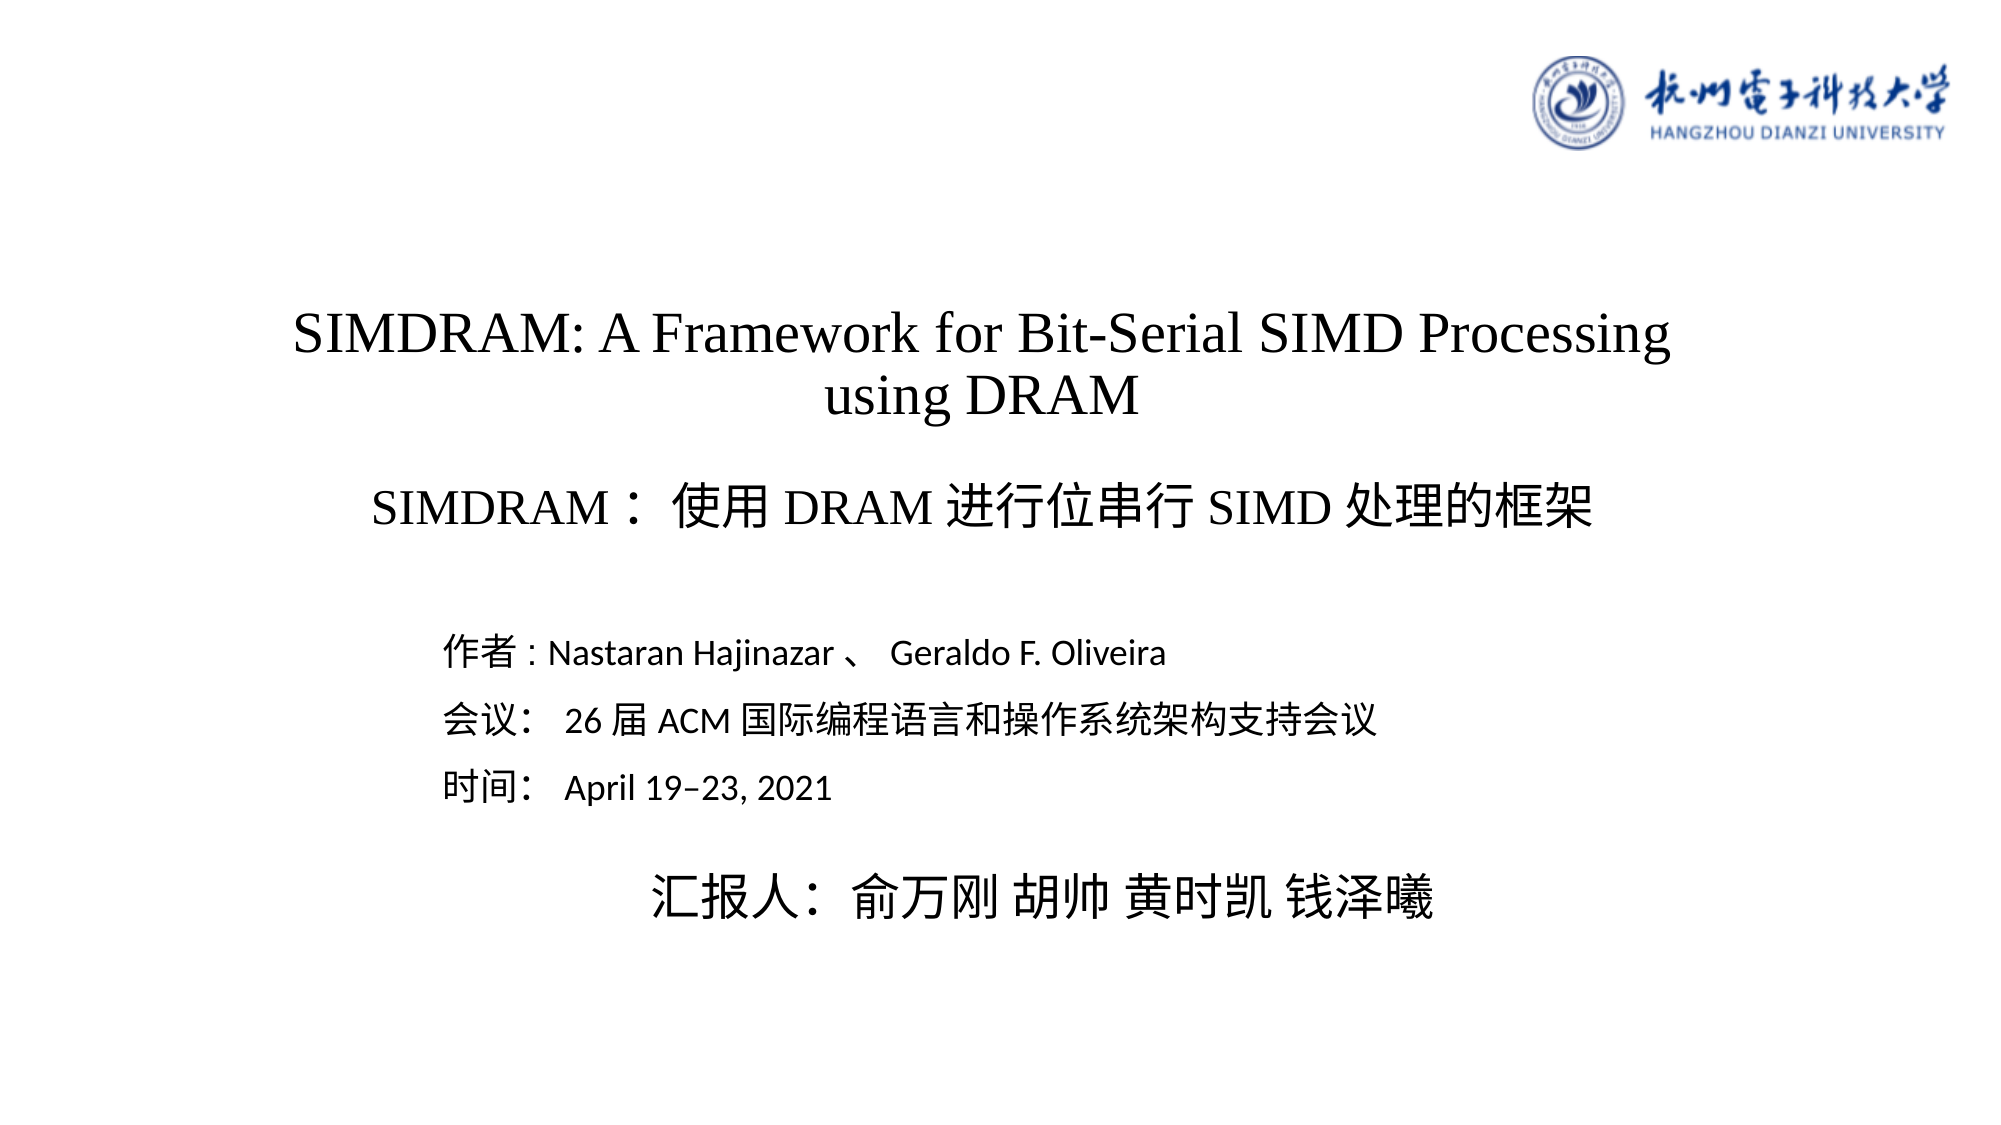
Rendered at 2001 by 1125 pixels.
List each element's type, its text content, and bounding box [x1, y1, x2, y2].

title SIMDRAM: A Framework for Bit-Serial SIMD Processing using DRAM SIMDRAM：使用DRAM进行位串行SIMD处理的框架 [243, 179, 1722, 544]
text_box 作者: Nastaran Hajinazar、Geraldo F. Oliveira 会议：26届ACM国际编程语言和操作系统架构支持会议 时间：April 19–23, 2021 [428, 598, 1599, 861]
picture [1531, 56, 1969, 151]
subtitle 汇报人：俞万刚 胡帅 黄时凯 钱泽曦 [292, 864, 1793, 935]
